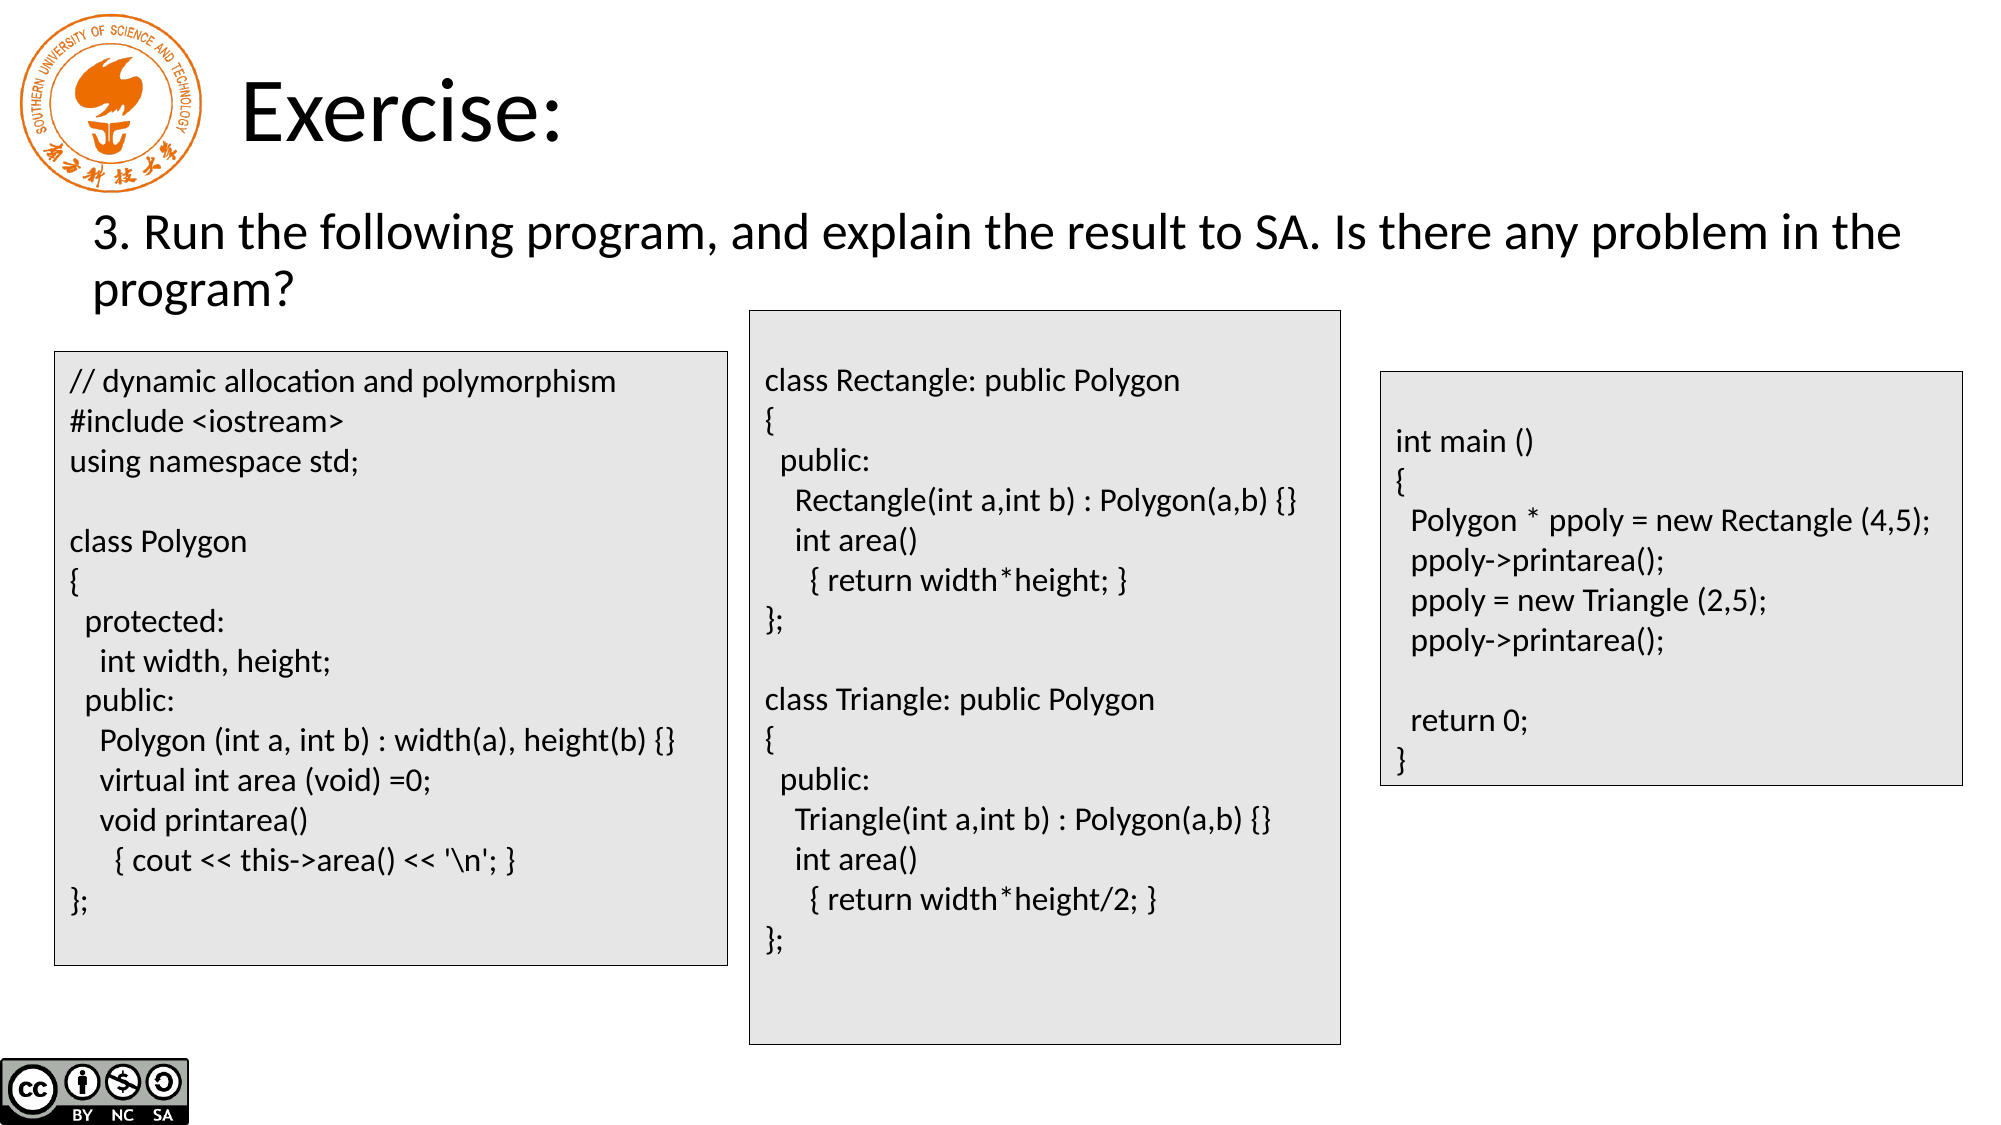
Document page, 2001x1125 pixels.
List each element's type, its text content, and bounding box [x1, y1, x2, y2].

list 3. Run the following program, and explain the result to SA. Is there any problem in the program? [56, 197, 1944, 335]
text_box int main () { Polygon * ppoly = new Rectangle (4,5); ppoly->printarea(); ppoly = new Triangle (2,5); ppoly->printarea(); return 0; } [1380, 371, 1963, 786]
picture [0, 1058, 189, 1125]
text_box // dynamic allocation and polymorphism #include <iostream> using namespace std; class Polygon { protected: int width, height; public: Polygon (int a, int b) : width(a), height(b) {} virtual int area (void) =0; void printarea() { cout << this->area() << '\n'; } }; [54, 351, 728, 966]
title Exercise: [225, 43, 1951, 181]
picture [18, 11, 202, 194]
text_box class Rectangle: public Polygon { public: Rectangle(int a,int b) : Polygon(a,b) {} int area() { return width*height; } }; class Triangle: public Polygon { public: Triangle(int a,int b) : Polygon(a,b) {} int area() { return width*height/2; } }; [749, 310, 1341, 1045]
